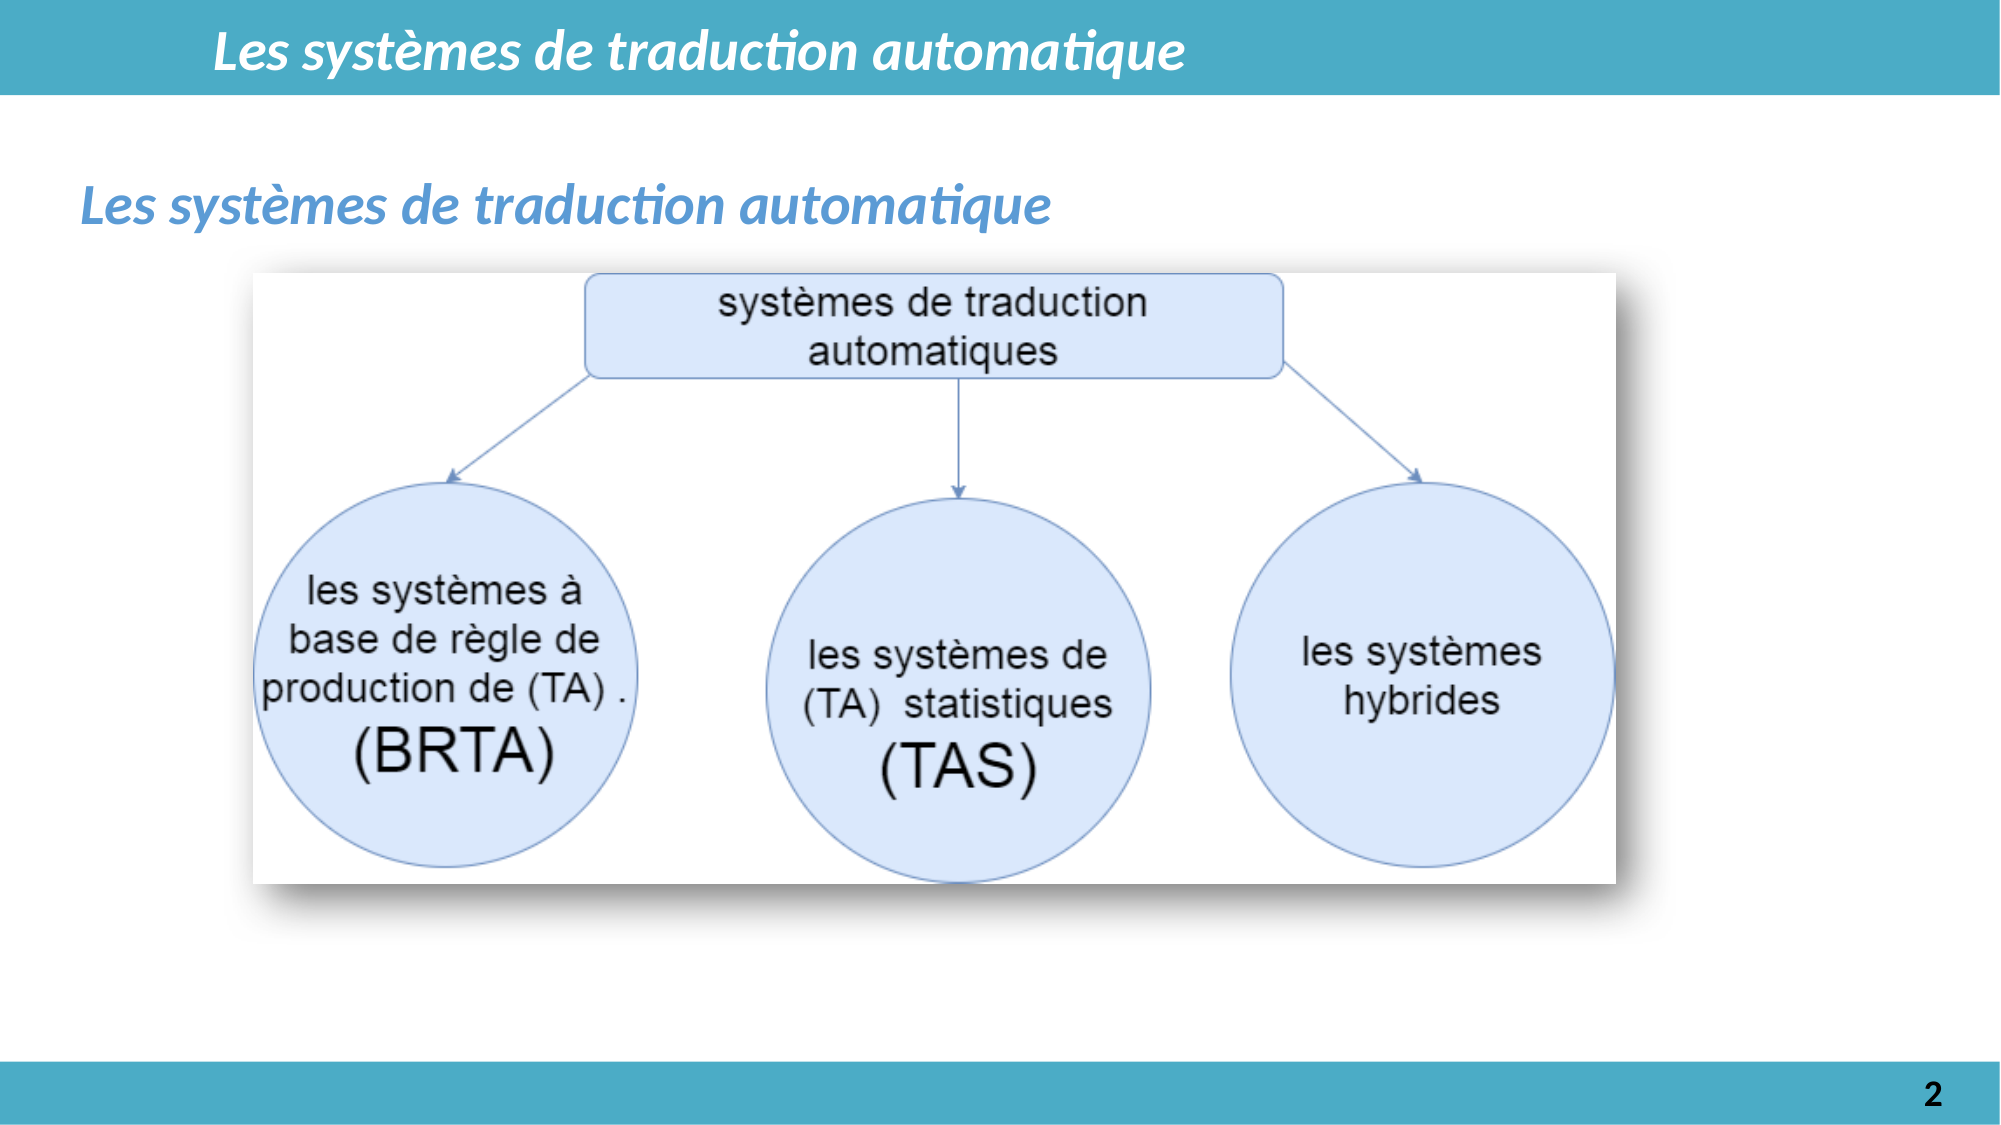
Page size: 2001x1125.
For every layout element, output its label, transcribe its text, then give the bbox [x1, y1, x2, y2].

text_box Les systèmes de traduction automatique [65, 159, 1804, 244]
text_box Les systèmes de traduction automatique [0, 0, 2000, 96]
text_box [0, 1061, 2000, 1125]
picture [253, 273, 1616, 884]
text_box 2 [1909, 1061, 1969, 1122]
